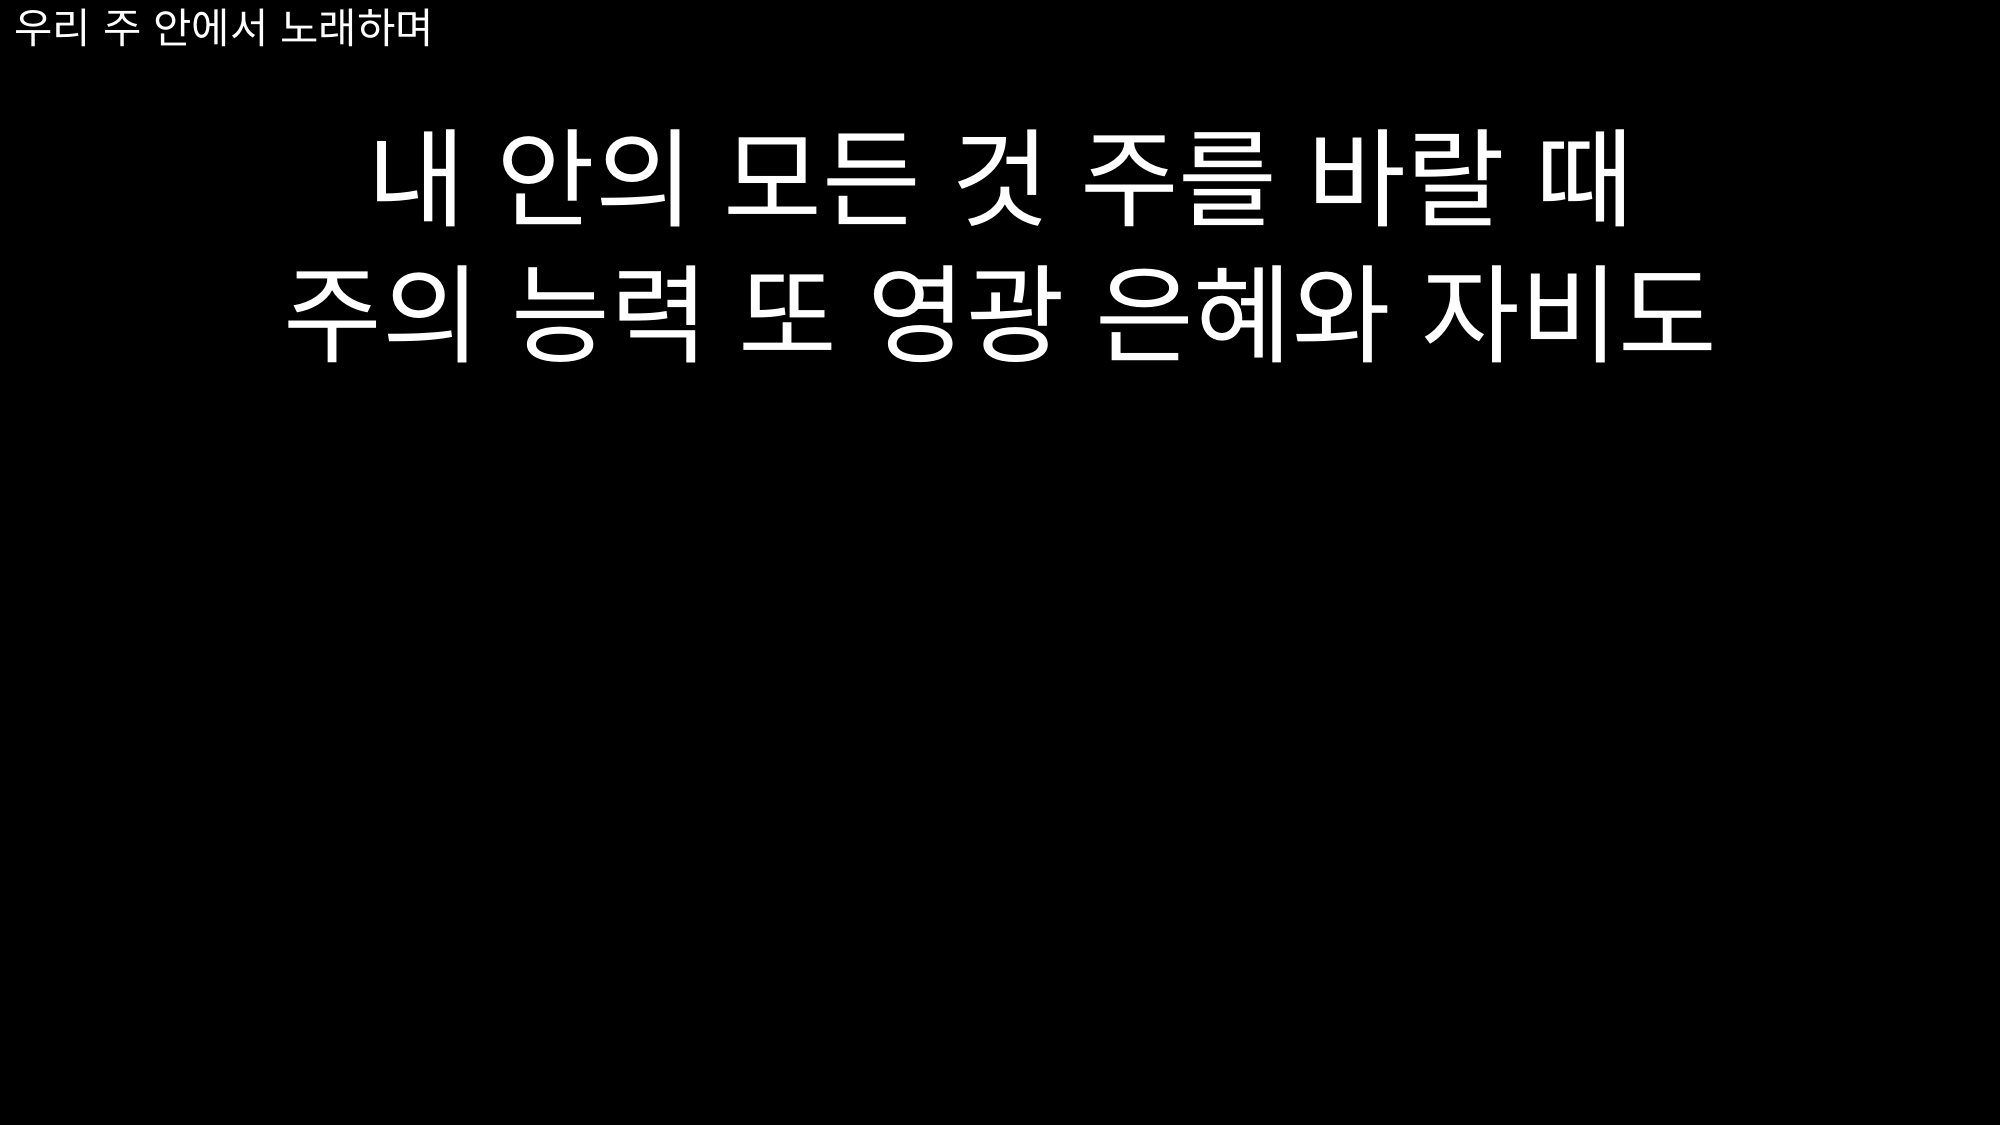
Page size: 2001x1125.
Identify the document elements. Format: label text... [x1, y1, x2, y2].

subtitle 내 안의 모든 것 주를 바랄 때 주의 능력 또 영광 은혜와 자비도 [0, 0, 2000, 777]
